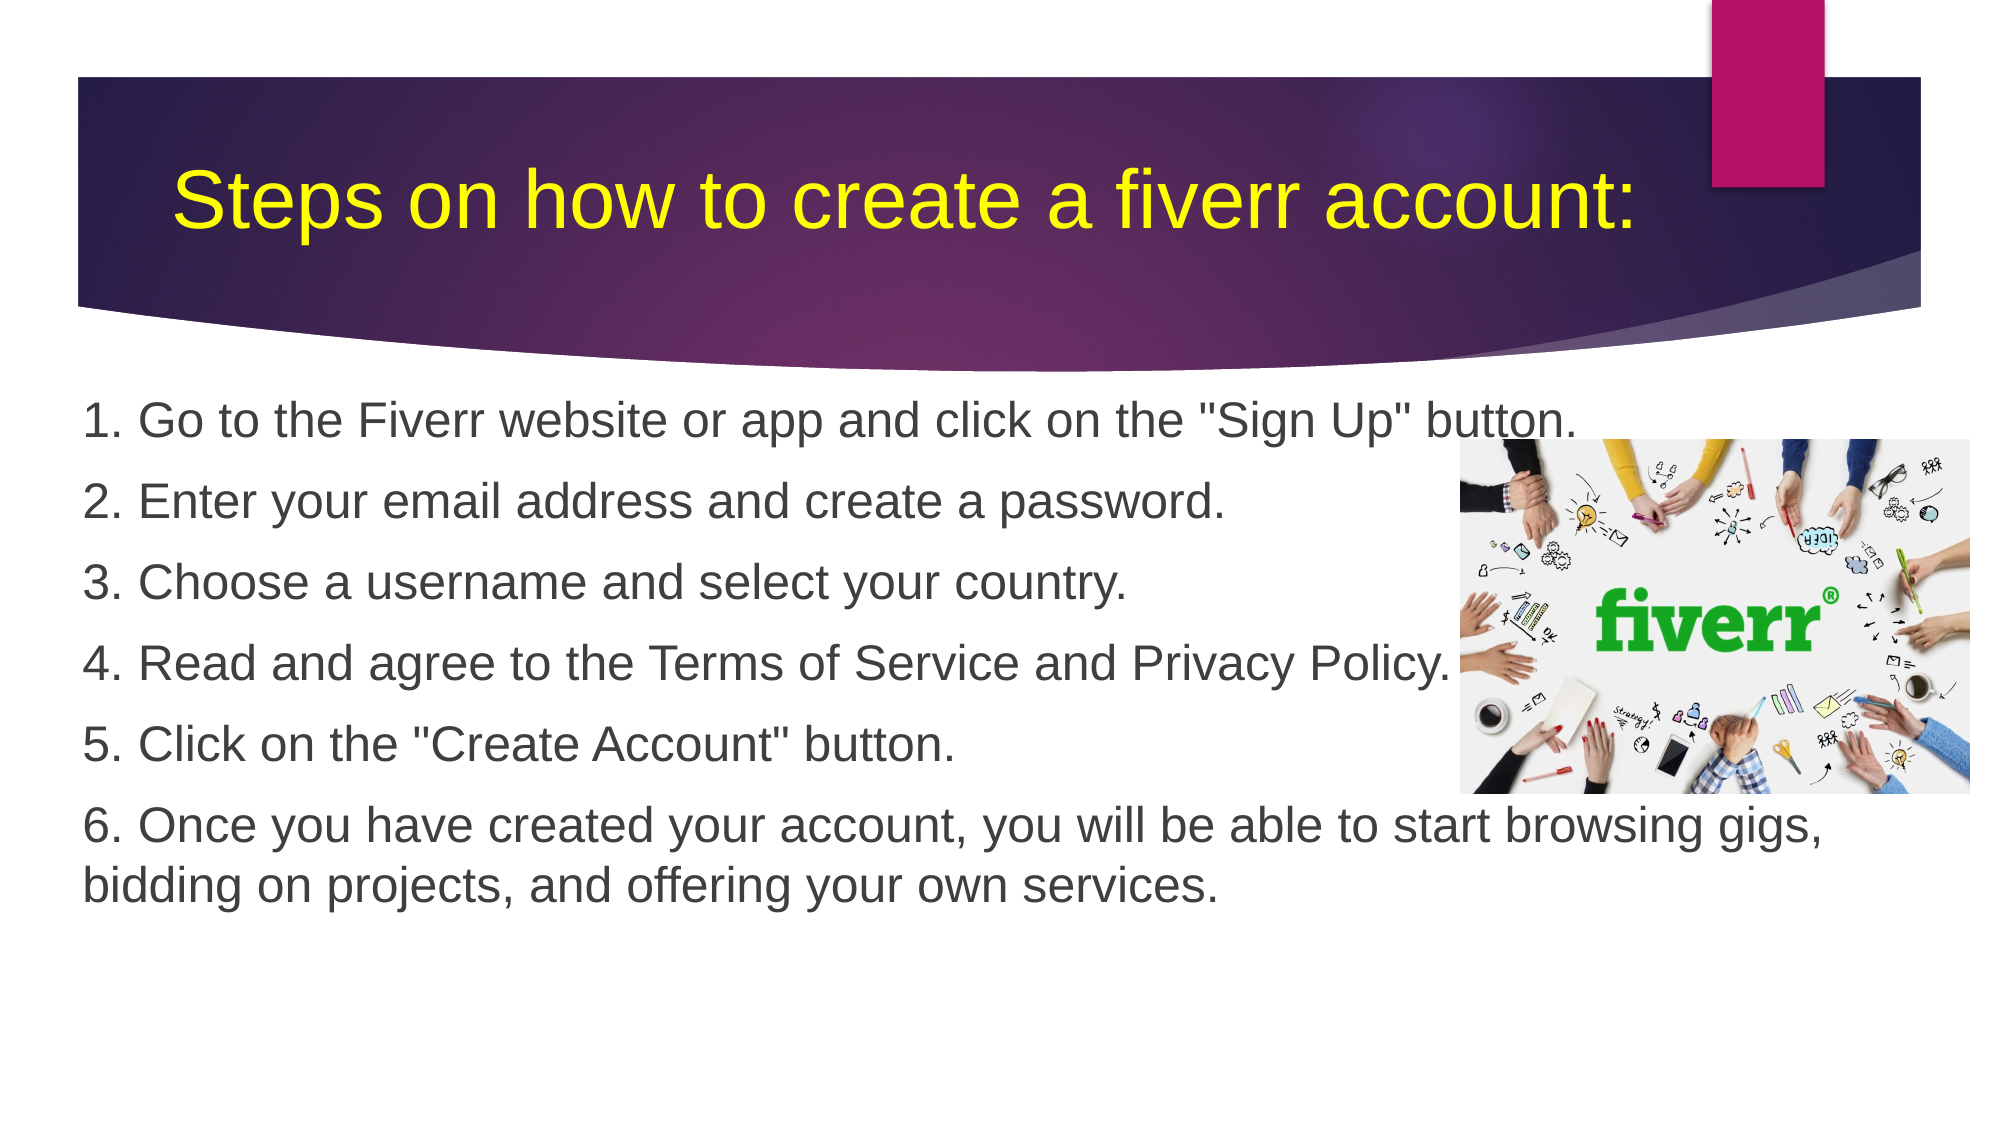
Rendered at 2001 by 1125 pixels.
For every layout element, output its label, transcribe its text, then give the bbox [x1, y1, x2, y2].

picture [79, 78, 1920, 371]
picture [1460, 439, 1970, 794]
title Steps on how to create a fiverr account: [156, 137, 1770, 254]
list 1. Go to the Fiverr website or app and click on the "Sign Up" button. 2. Enter your email address and create a password. 3. Choose a username and select your country. 4. Read and agree to the Terms of Service and Privacy Policy. 5. Click on the "Create Account" button. 6. Once you have created your account, you will be able to start browsing gigs, bidding on projects, and offering your own services. [67, 380, 1946, 1094]
